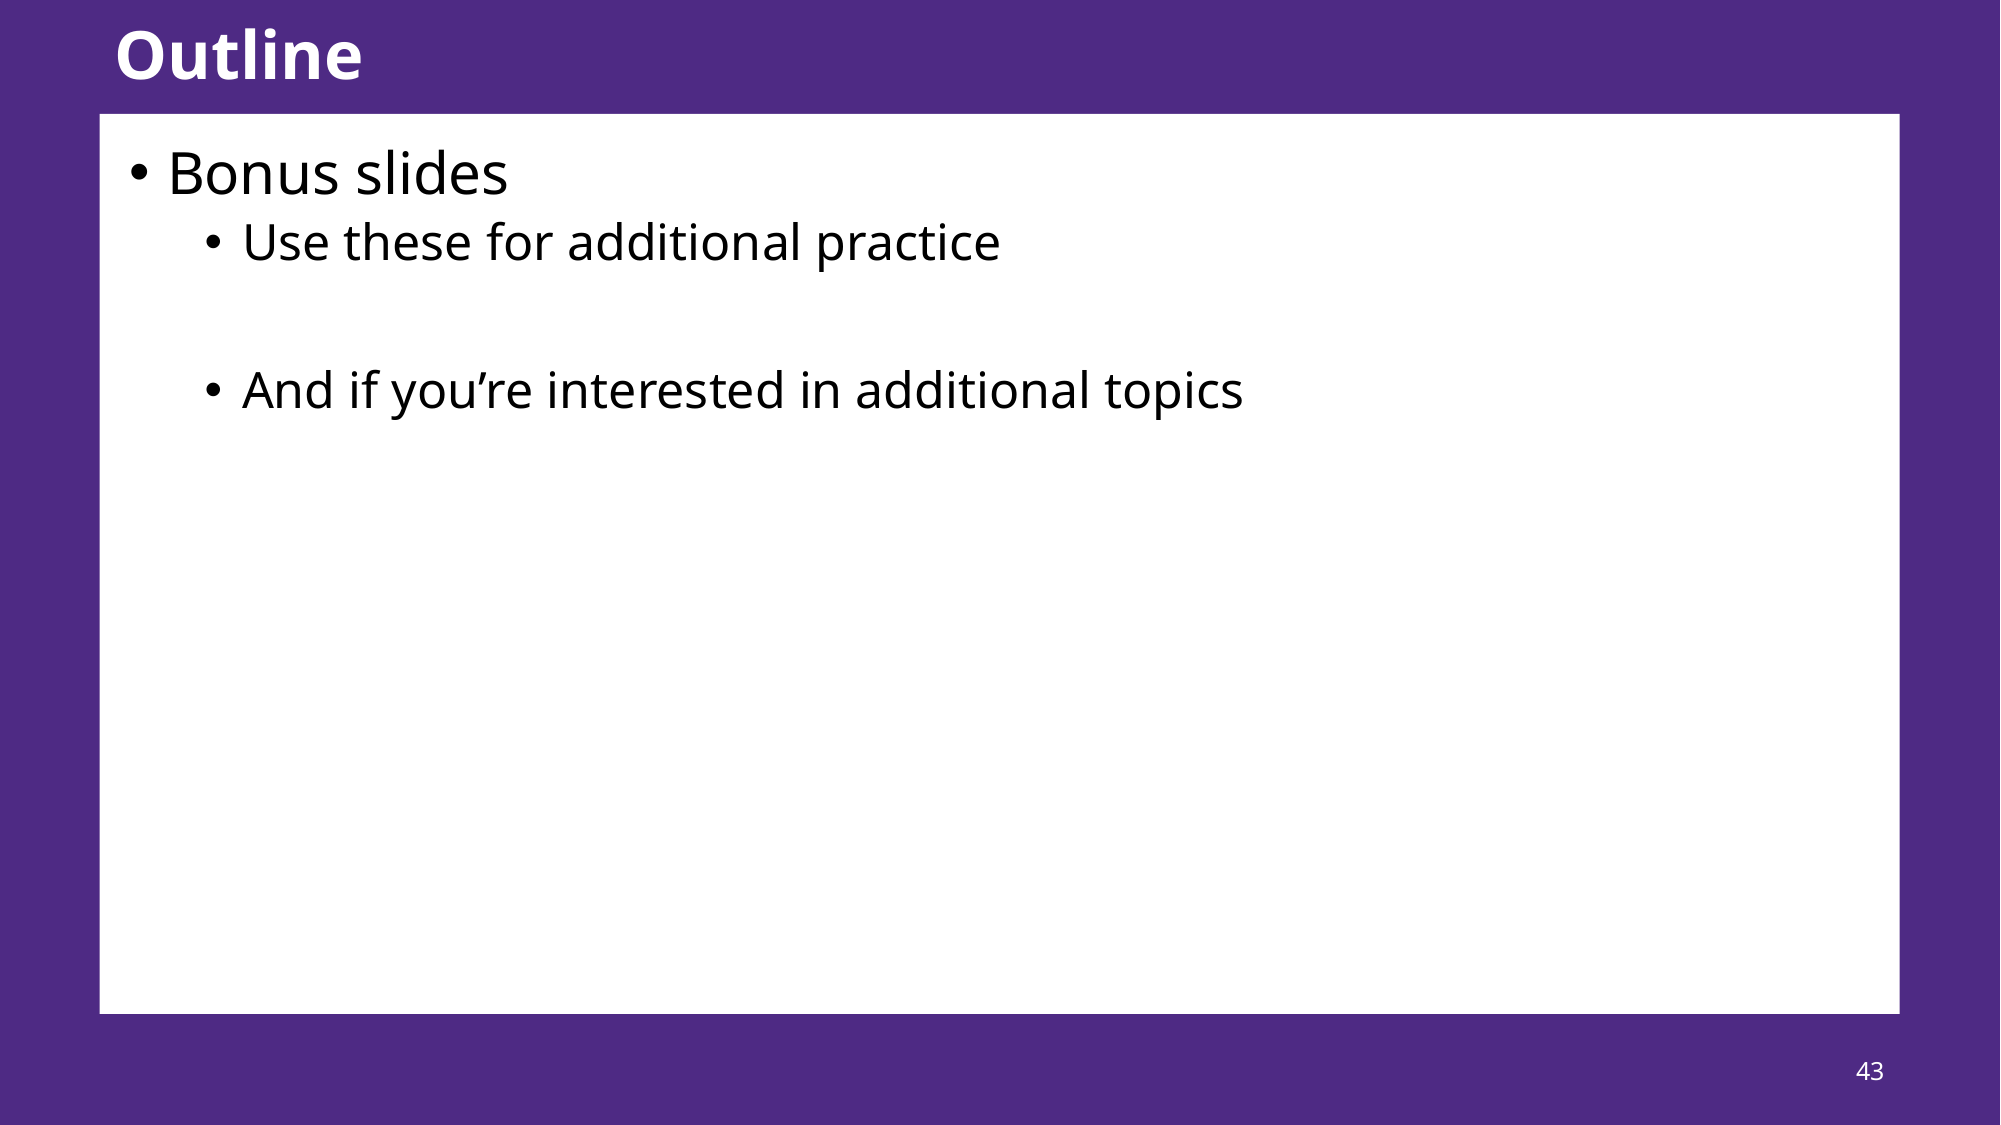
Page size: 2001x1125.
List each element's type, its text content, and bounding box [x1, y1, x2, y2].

list Bonus slides Use these for additional practice And if you’re interested in additional topics [99, 114, 1900, 1014]
title Outline [99, 1, 1900, 114]
slide_number 43 [1749, 1042, 1900, 1103]
